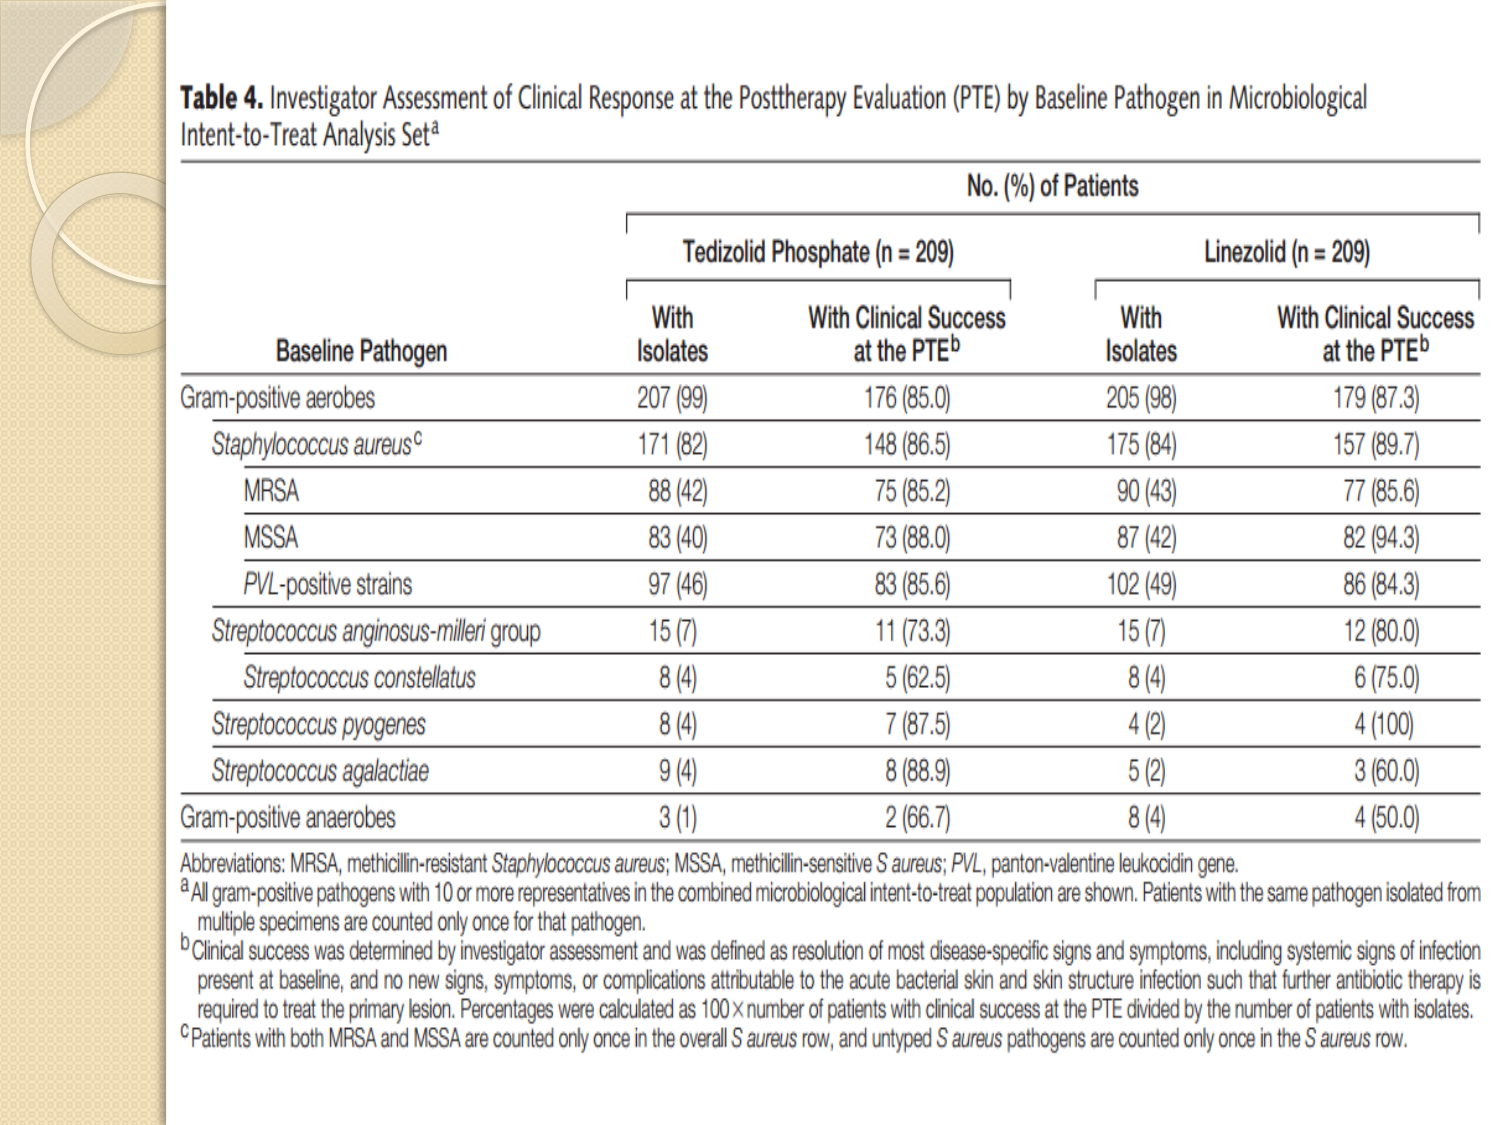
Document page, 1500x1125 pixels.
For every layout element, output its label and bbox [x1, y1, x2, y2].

picture [174, 74, 1492, 1063]
